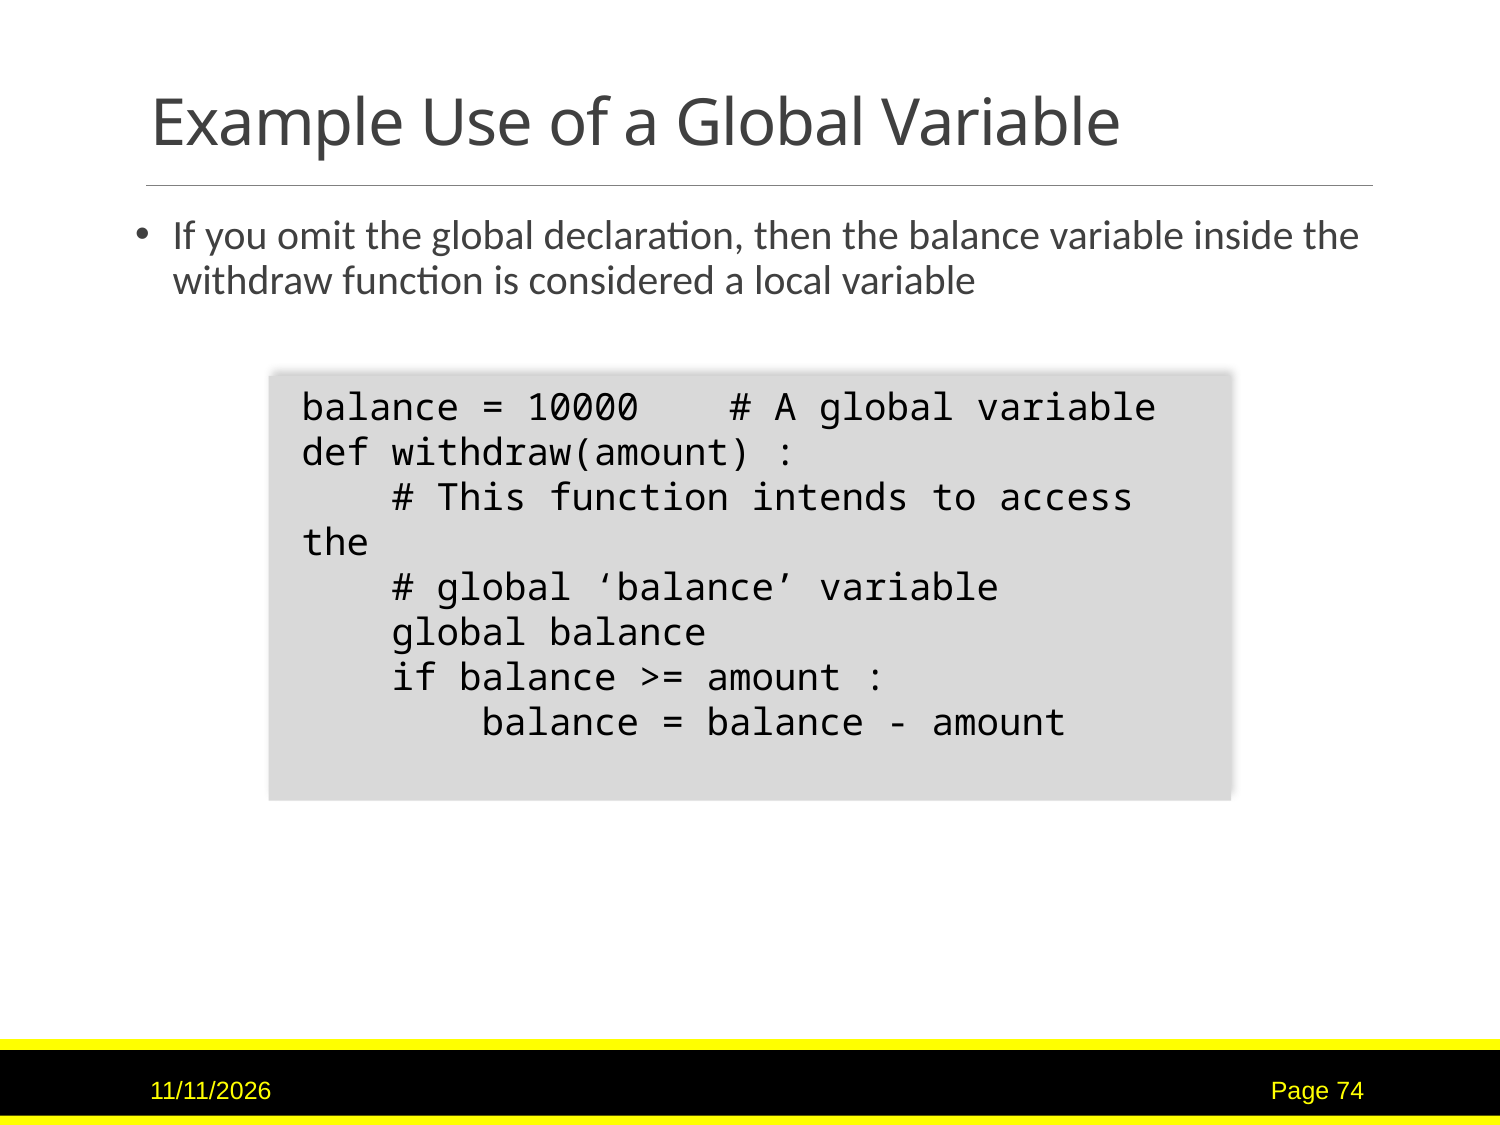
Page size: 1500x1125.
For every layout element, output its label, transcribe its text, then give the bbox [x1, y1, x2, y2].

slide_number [135, 1059, 440, 1120]
list If you omit the global declaration, then the balance variable inside the withdraw function is considered a local variable [135, 205, 1373, 338]
text_box balance = 10000 # A global variable def withdraw(amount) : # This function intends to access the # global ‘balance’ variable global balance if balance >= amount : balance = balance - amount [268, 375, 1232, 801]
title Example Use of a Global Variable [135, 47, 1373, 167]
slide_number Page 74 [1218, 1059, 1380, 1120]
